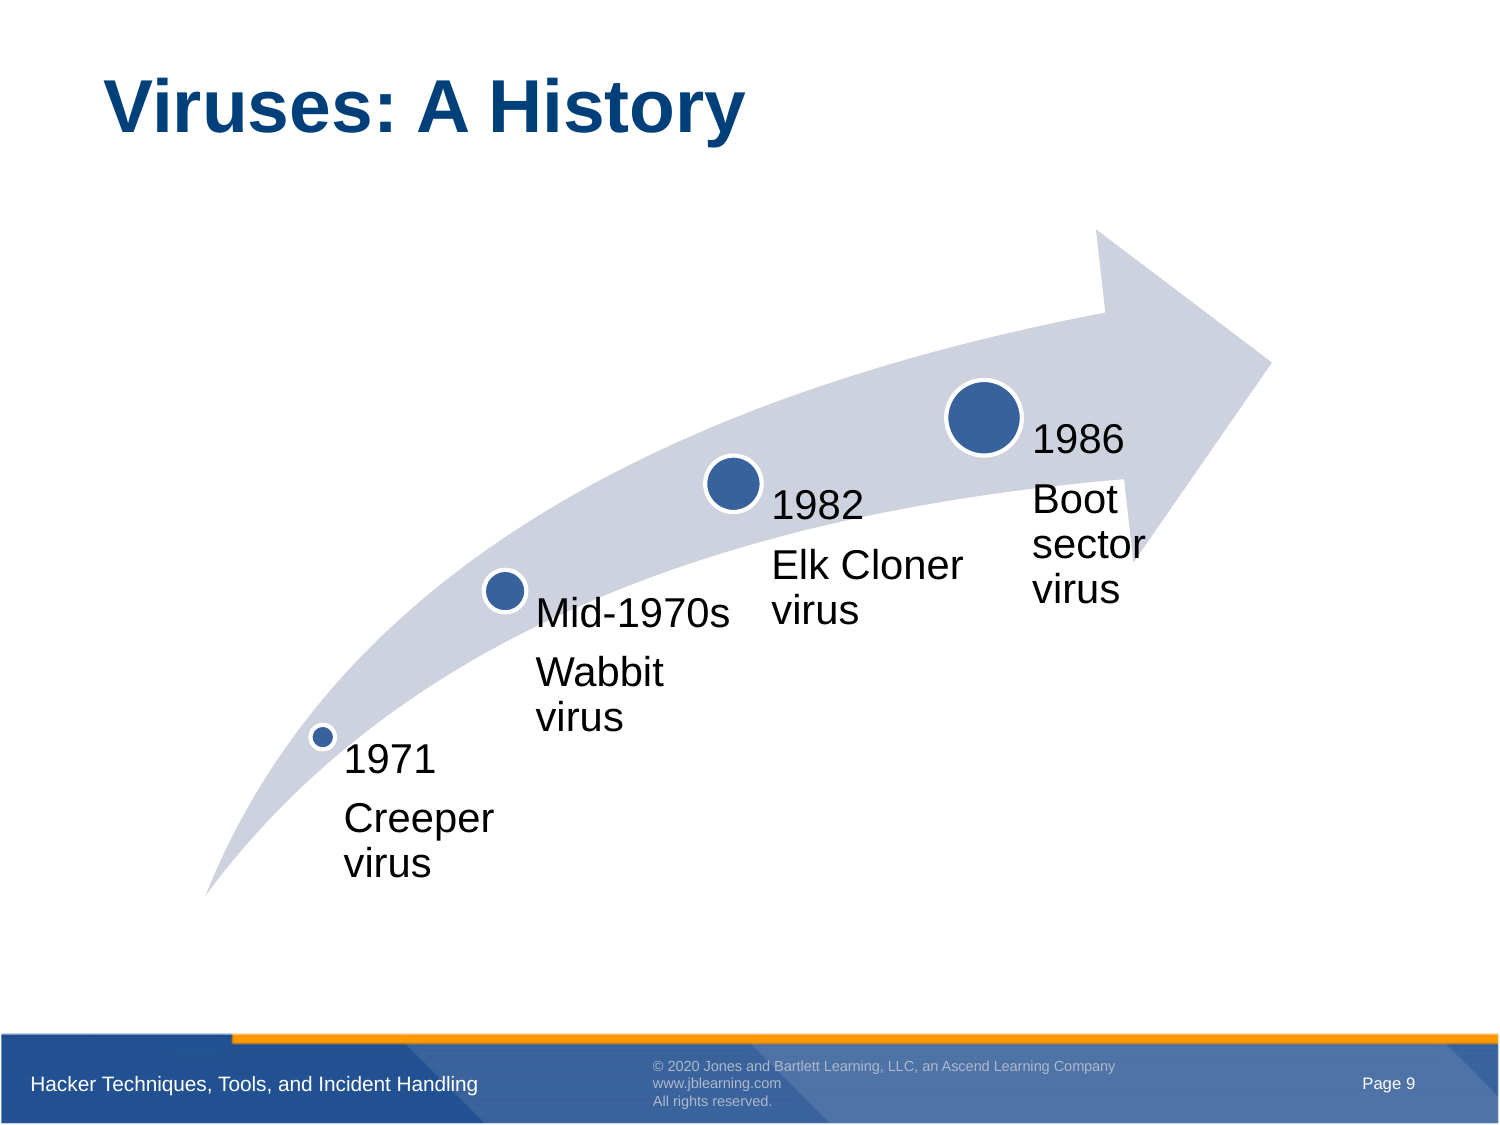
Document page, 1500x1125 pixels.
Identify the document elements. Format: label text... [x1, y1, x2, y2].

picture [0, 1032, 1500, 1125]
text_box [112, 228, 1366, 897]
title Viruses: A History [88, 49, 1451, 129]
